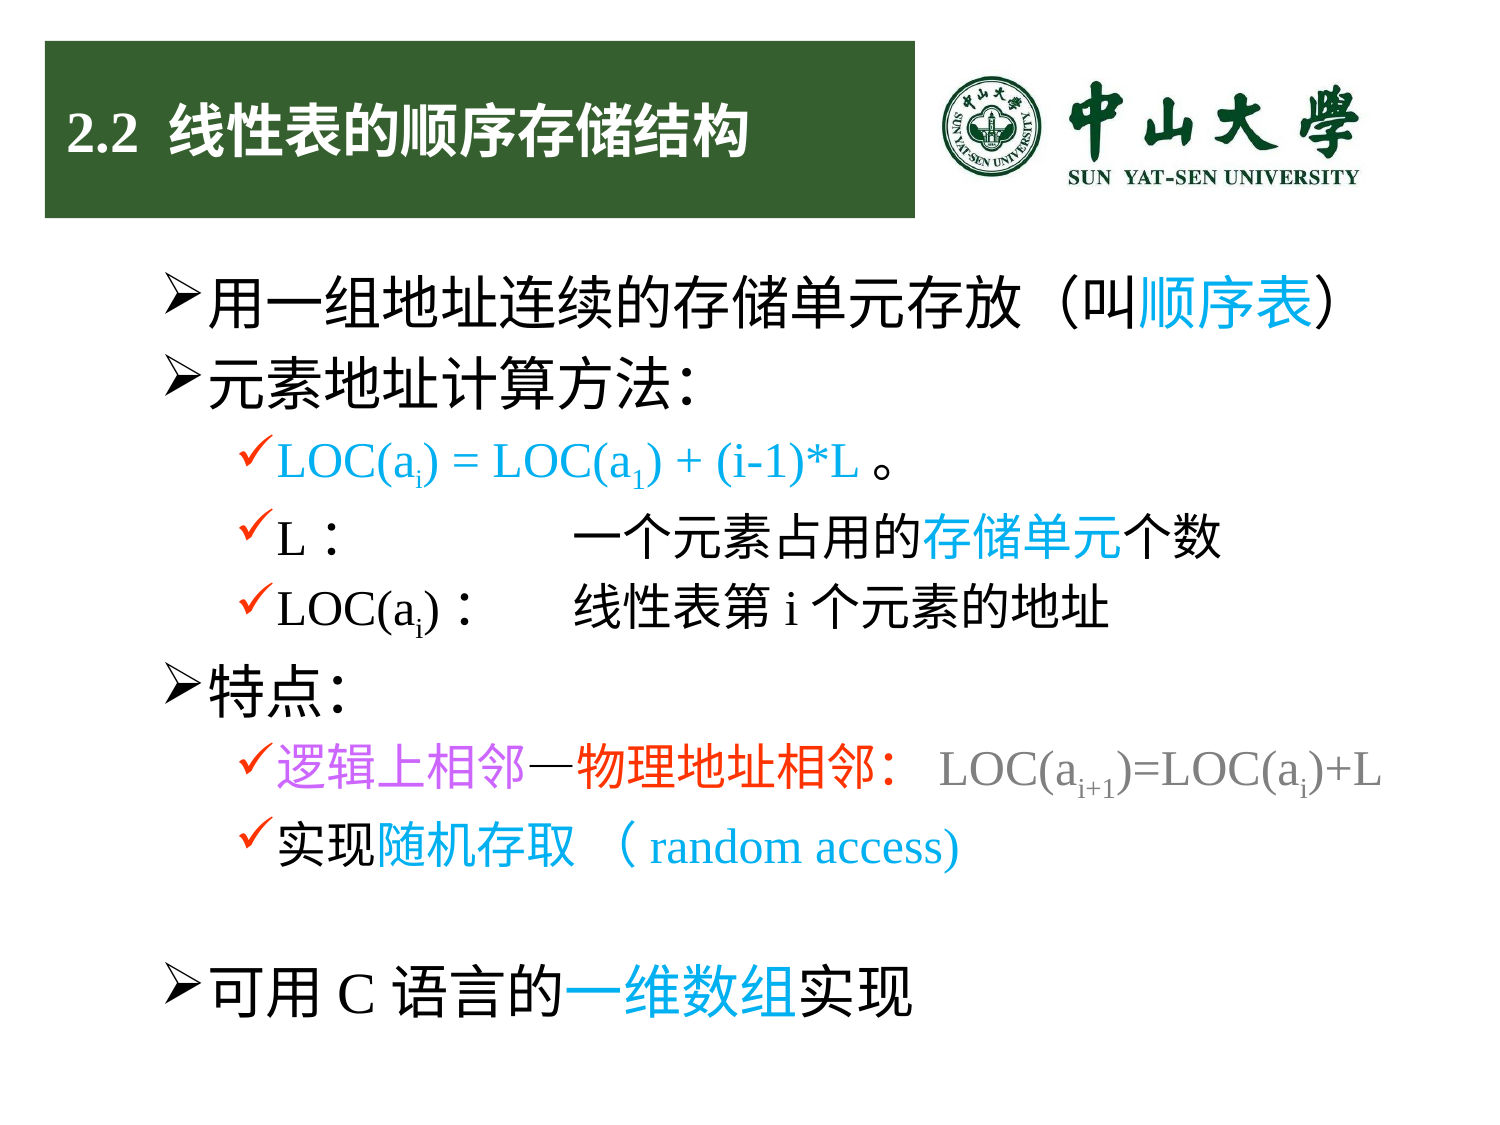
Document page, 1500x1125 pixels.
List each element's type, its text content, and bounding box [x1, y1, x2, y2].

text_box 2.2 线性表的顺序存储结构 [51, 95, 867, 214]
text_box 用一组地址连续的存储单元存放（叫顺序表） 元素地址计算方法： LOC(ai) = LOC(a1) + (i-1)*L。 L： 一个元素占用的存储单元个数 LOC(ai)： 线性表第i个元素的地址 特点： 逻辑上相邻—物理地址相邻：LOC(ai+1)=LOC(ai)+L 实现随机存取 （random access) 可用C语言的一维数组实现 [70, 258, 1430, 1021]
picture [915, 0, 1413, 228]
